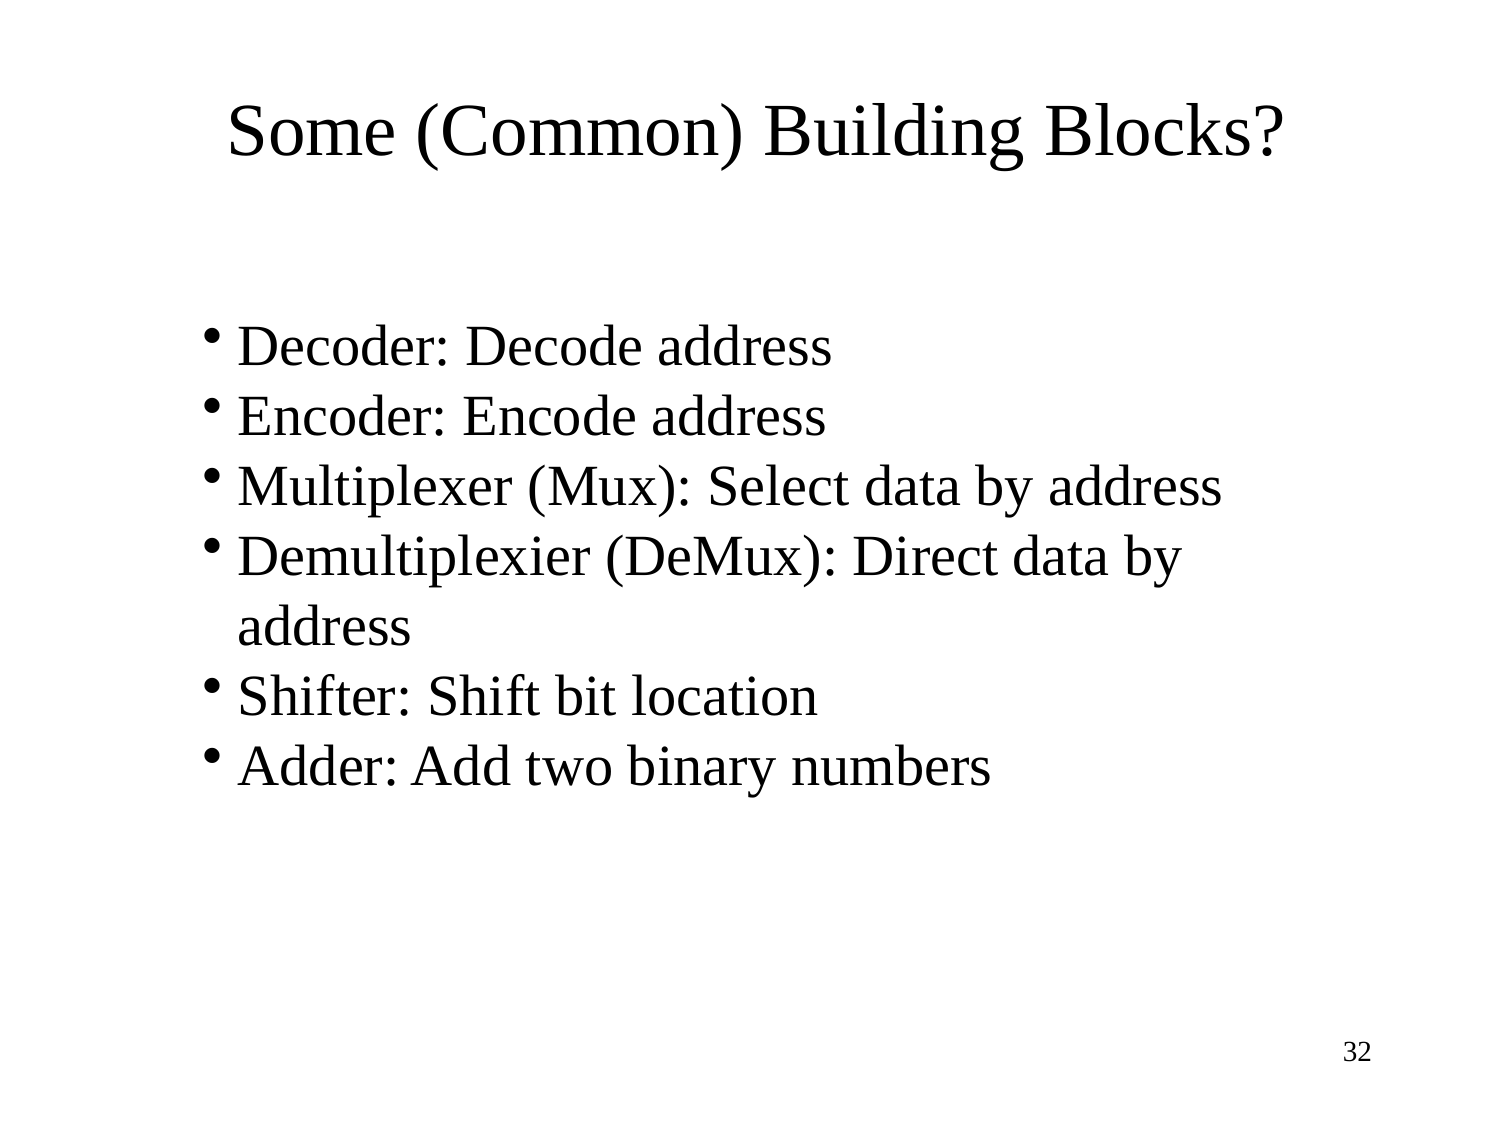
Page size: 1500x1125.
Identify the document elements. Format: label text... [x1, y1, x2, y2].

slide_number 32 [1074, 1024, 1388, 1101]
title Some (Common) Building Blocks? [112, 37, 1400, 213]
text_box Decoder: Decode address Encoder: Encode address Multiplexer (Mux): Select data by address Demultiplexier (DeMux): Direct data by address Shifter: Shift bit location Adder: Add two binary numbers [187, 299, 1375, 805]
